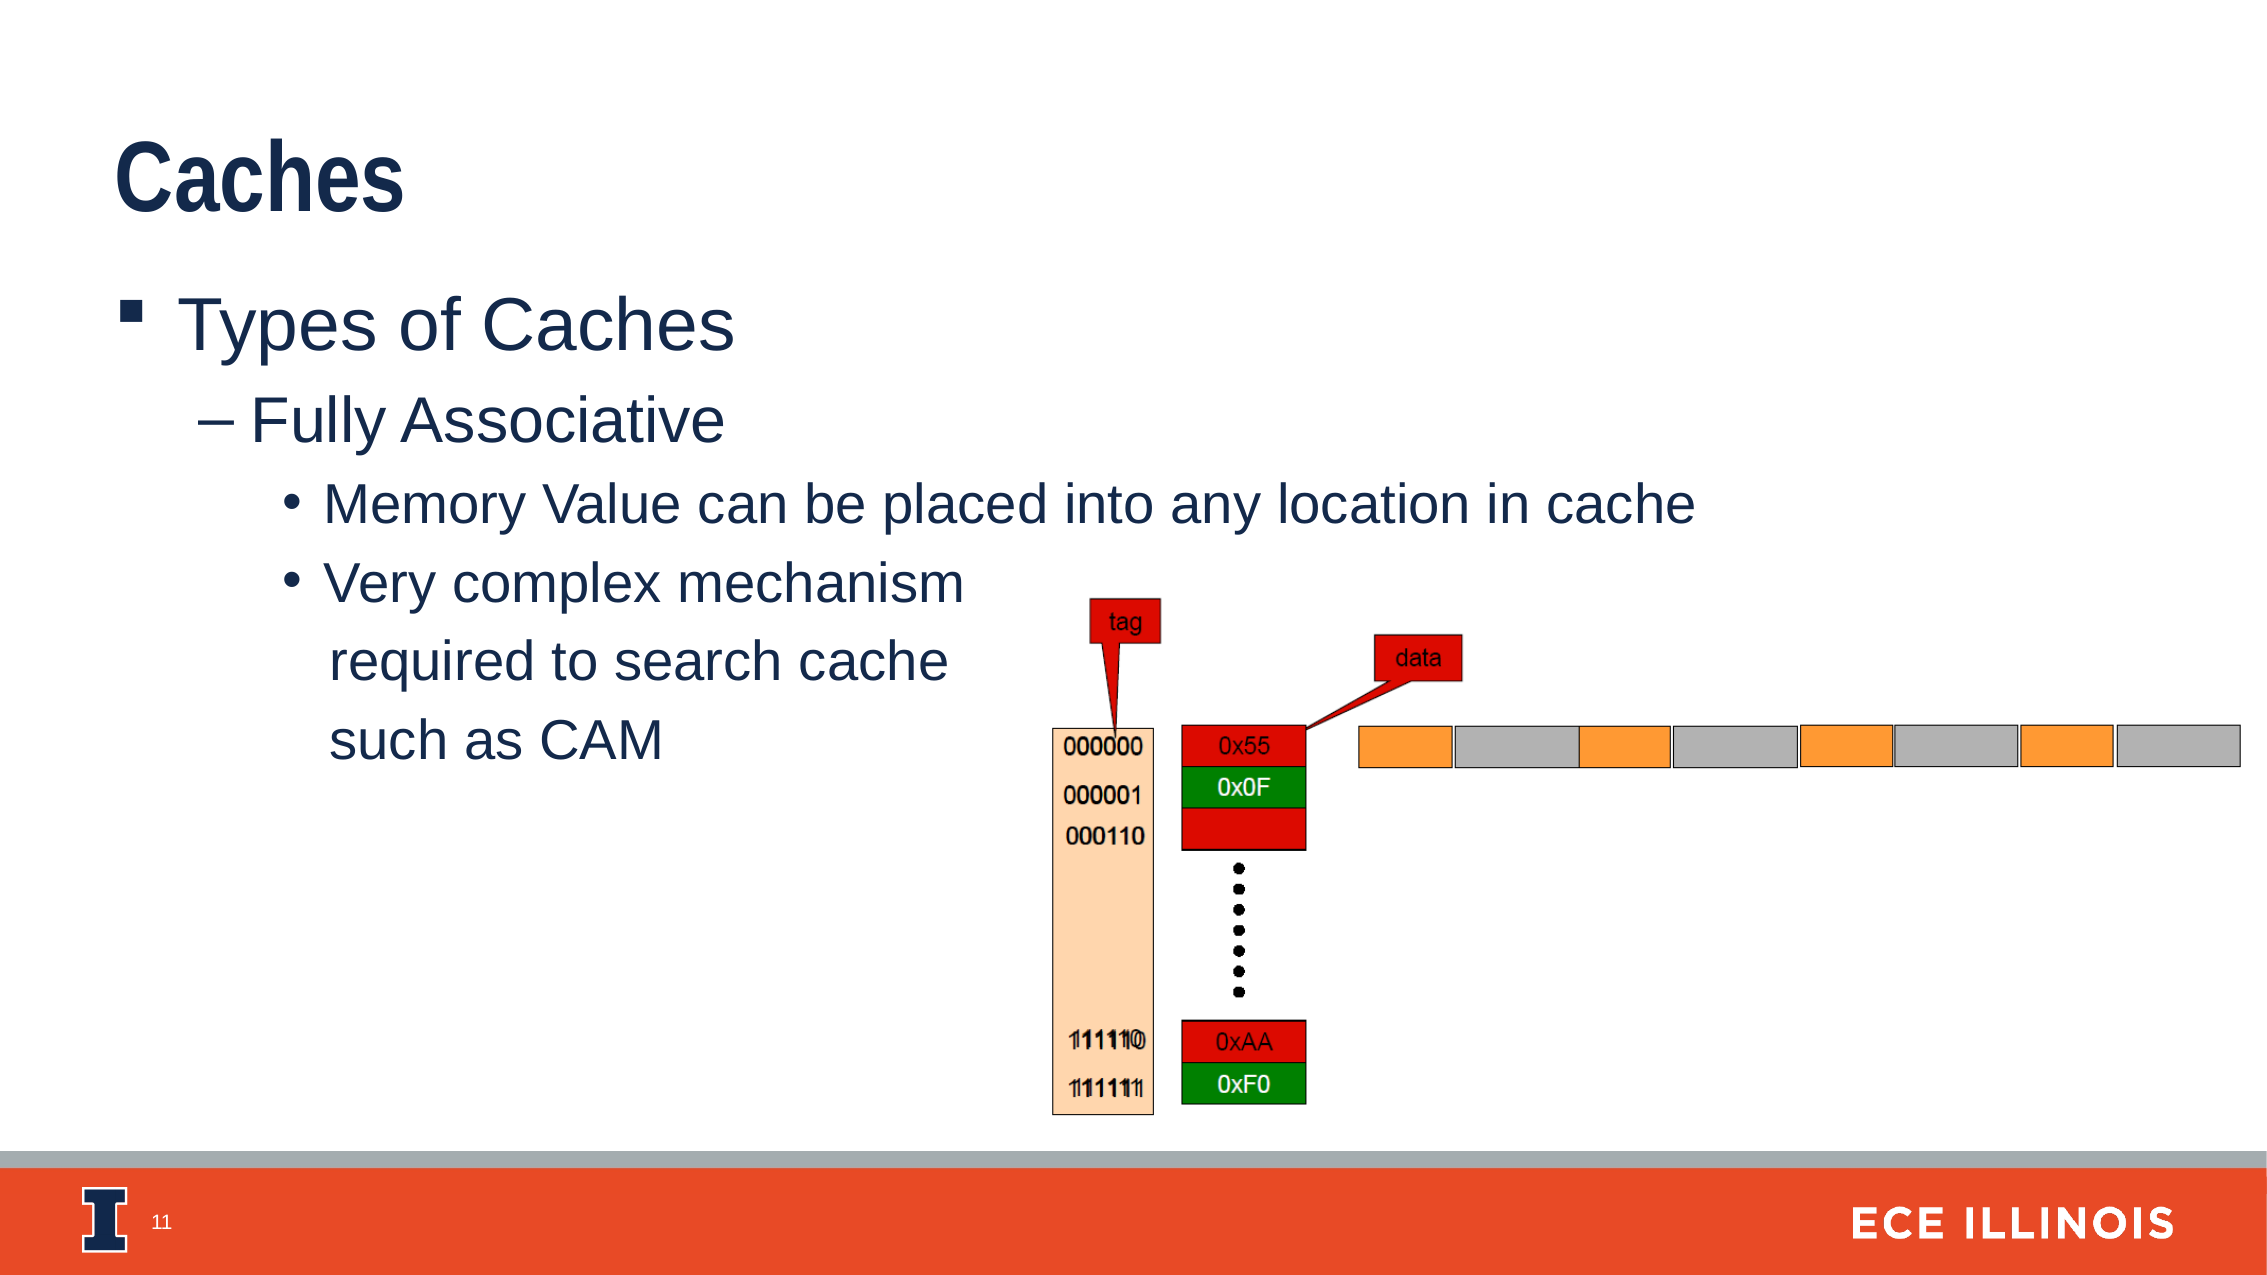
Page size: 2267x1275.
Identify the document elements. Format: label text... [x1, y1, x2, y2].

picture [1853, 1206, 2173, 1239]
slide_number 11 [136, 1187, 224, 1256]
picture [1030, 556, 2245, 1147]
picture [0, 1151, 2267, 1258]
list Caches [100, 104, 2173, 224]
list Types of Caches Fully Associative Memory Value can be placed into any location in cache Very complex mechanism required to search cache such as CAM [100, 267, 2184, 1102]
